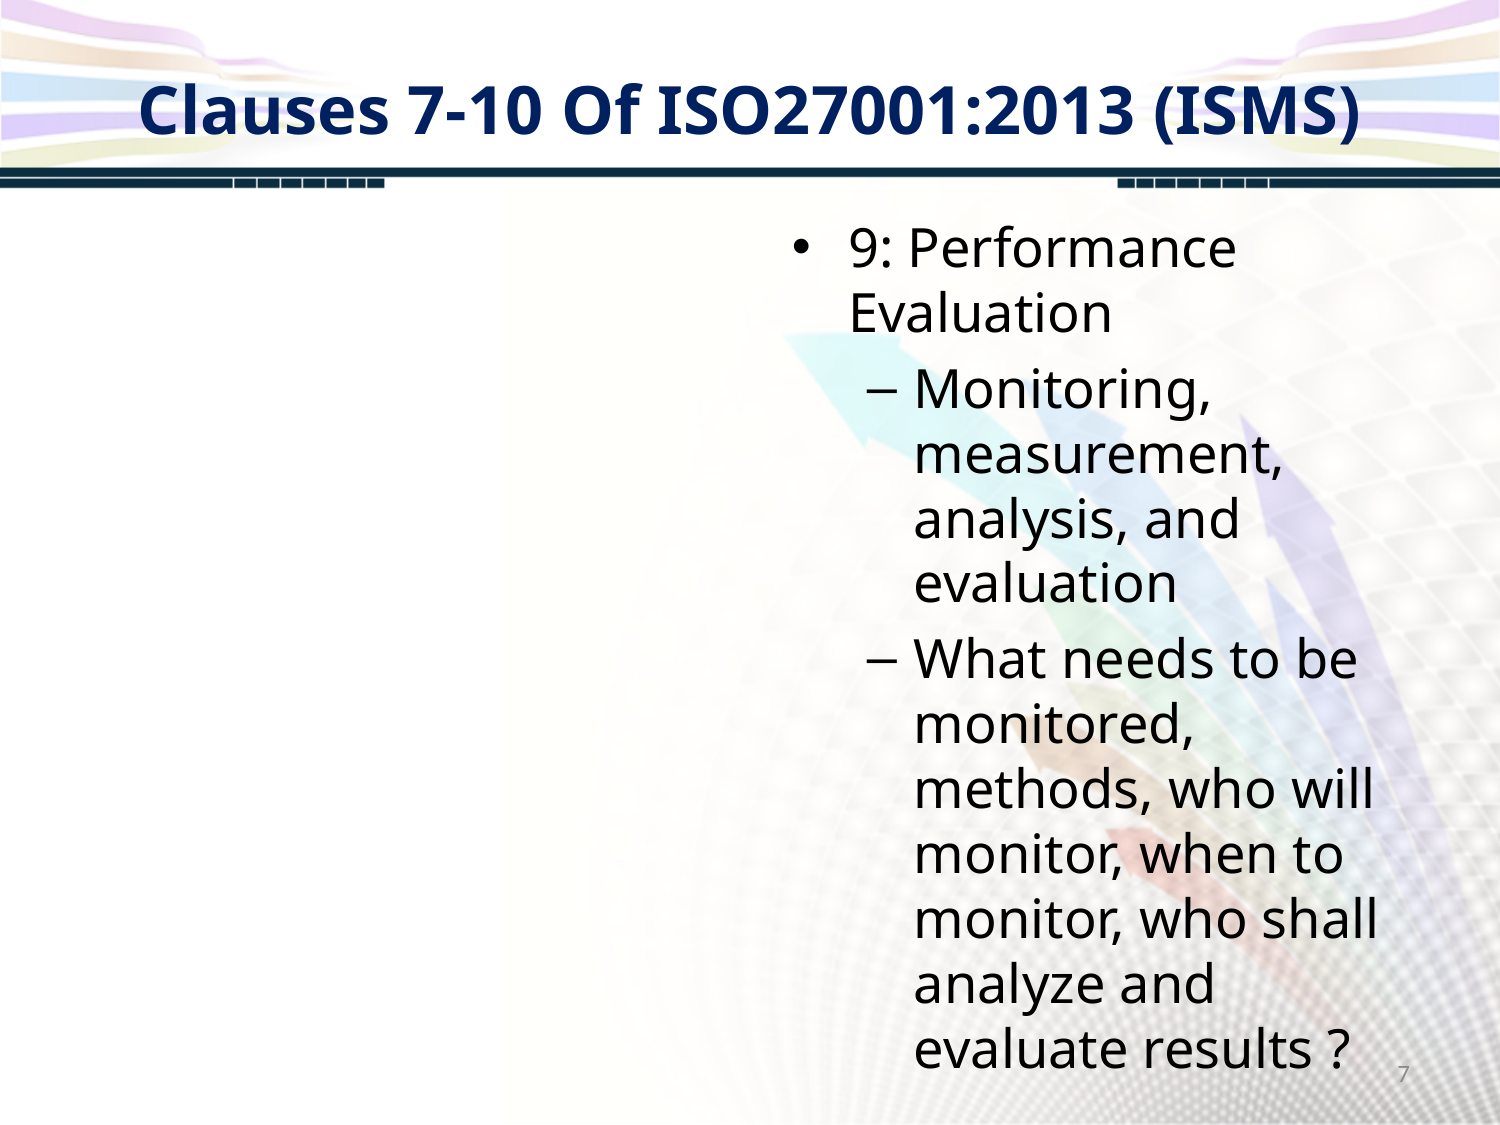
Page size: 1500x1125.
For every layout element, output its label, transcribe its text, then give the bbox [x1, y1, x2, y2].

list 9: Performance Evaluation Monitoring, measurement, analysis, and evaluation What needs to be monitored, methods, who will monitor, when to monitor, who shall analyze and evaluate results ? [776, 205, 1432, 1023]
picture [0, 0, 1500, 1125]
slide_number 7 [1074, 1042, 1425, 1103]
title Clauses 7-10 Of ISO27001:2013 (ISMS) [75, 34, 1425, 182]
